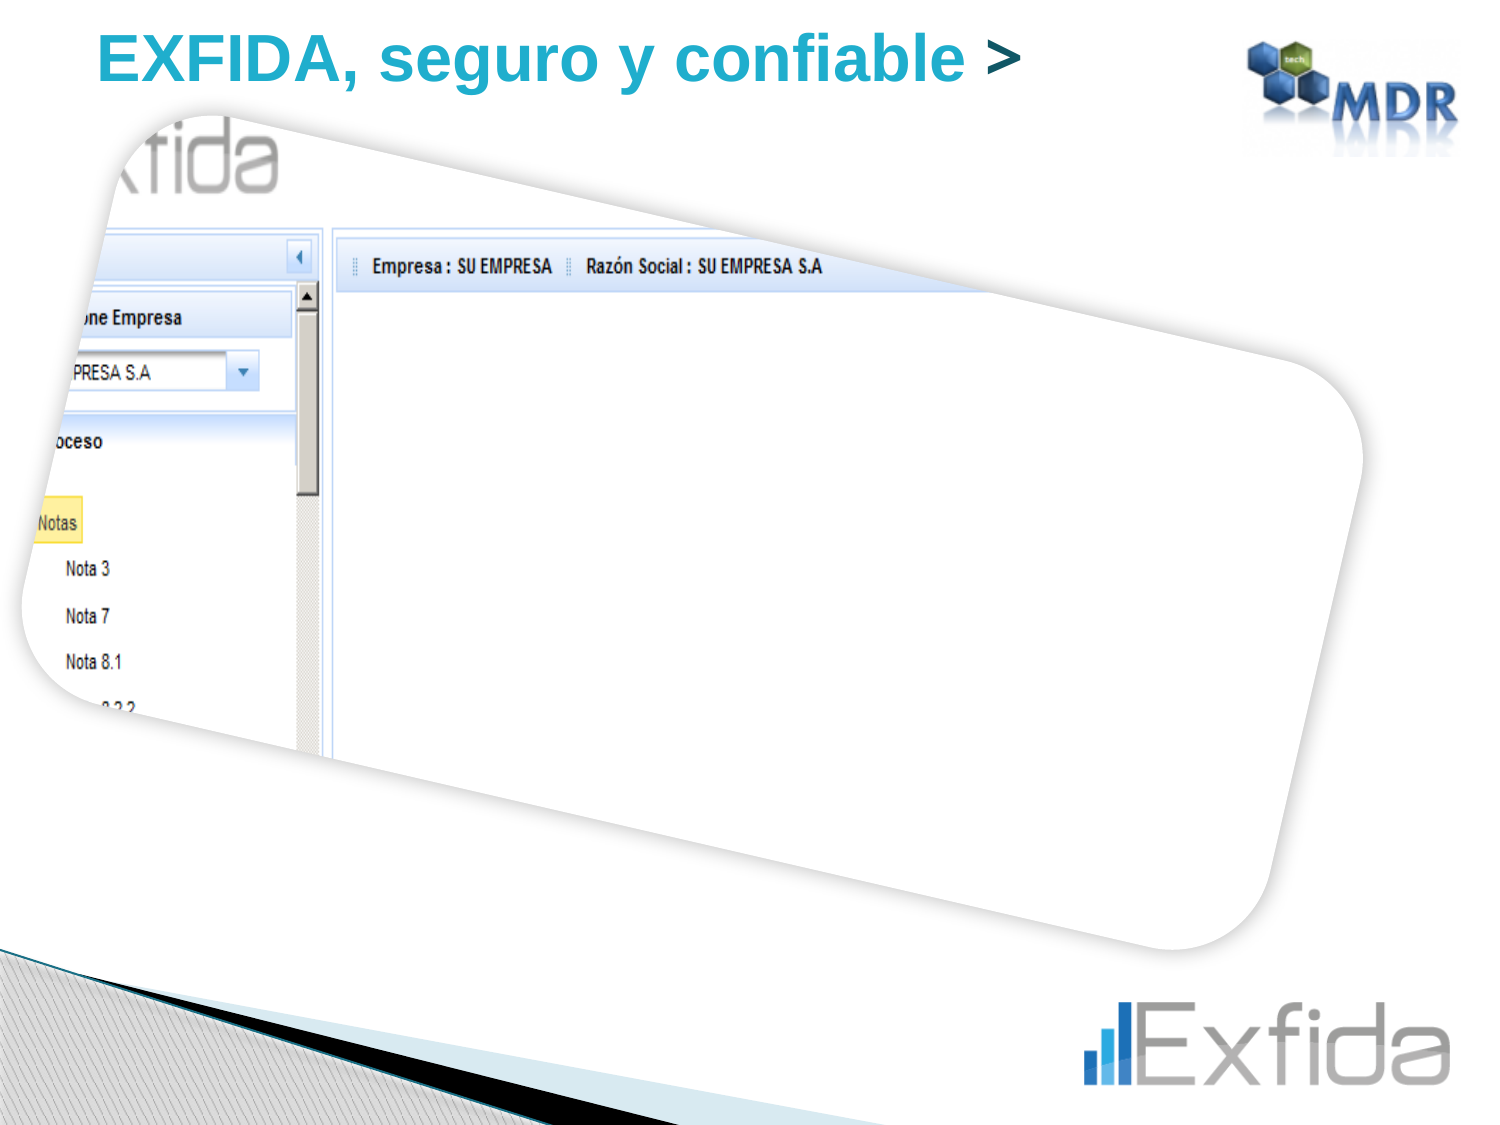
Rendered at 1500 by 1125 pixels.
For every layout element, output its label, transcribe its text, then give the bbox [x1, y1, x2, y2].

picture [1241, 39, 1462, 158]
picture [1077, 995, 1454, 1091]
picture [21, 115, 1363, 950]
title EXFIDA, seguro y confiable > [82, 2, 1350, 108]
